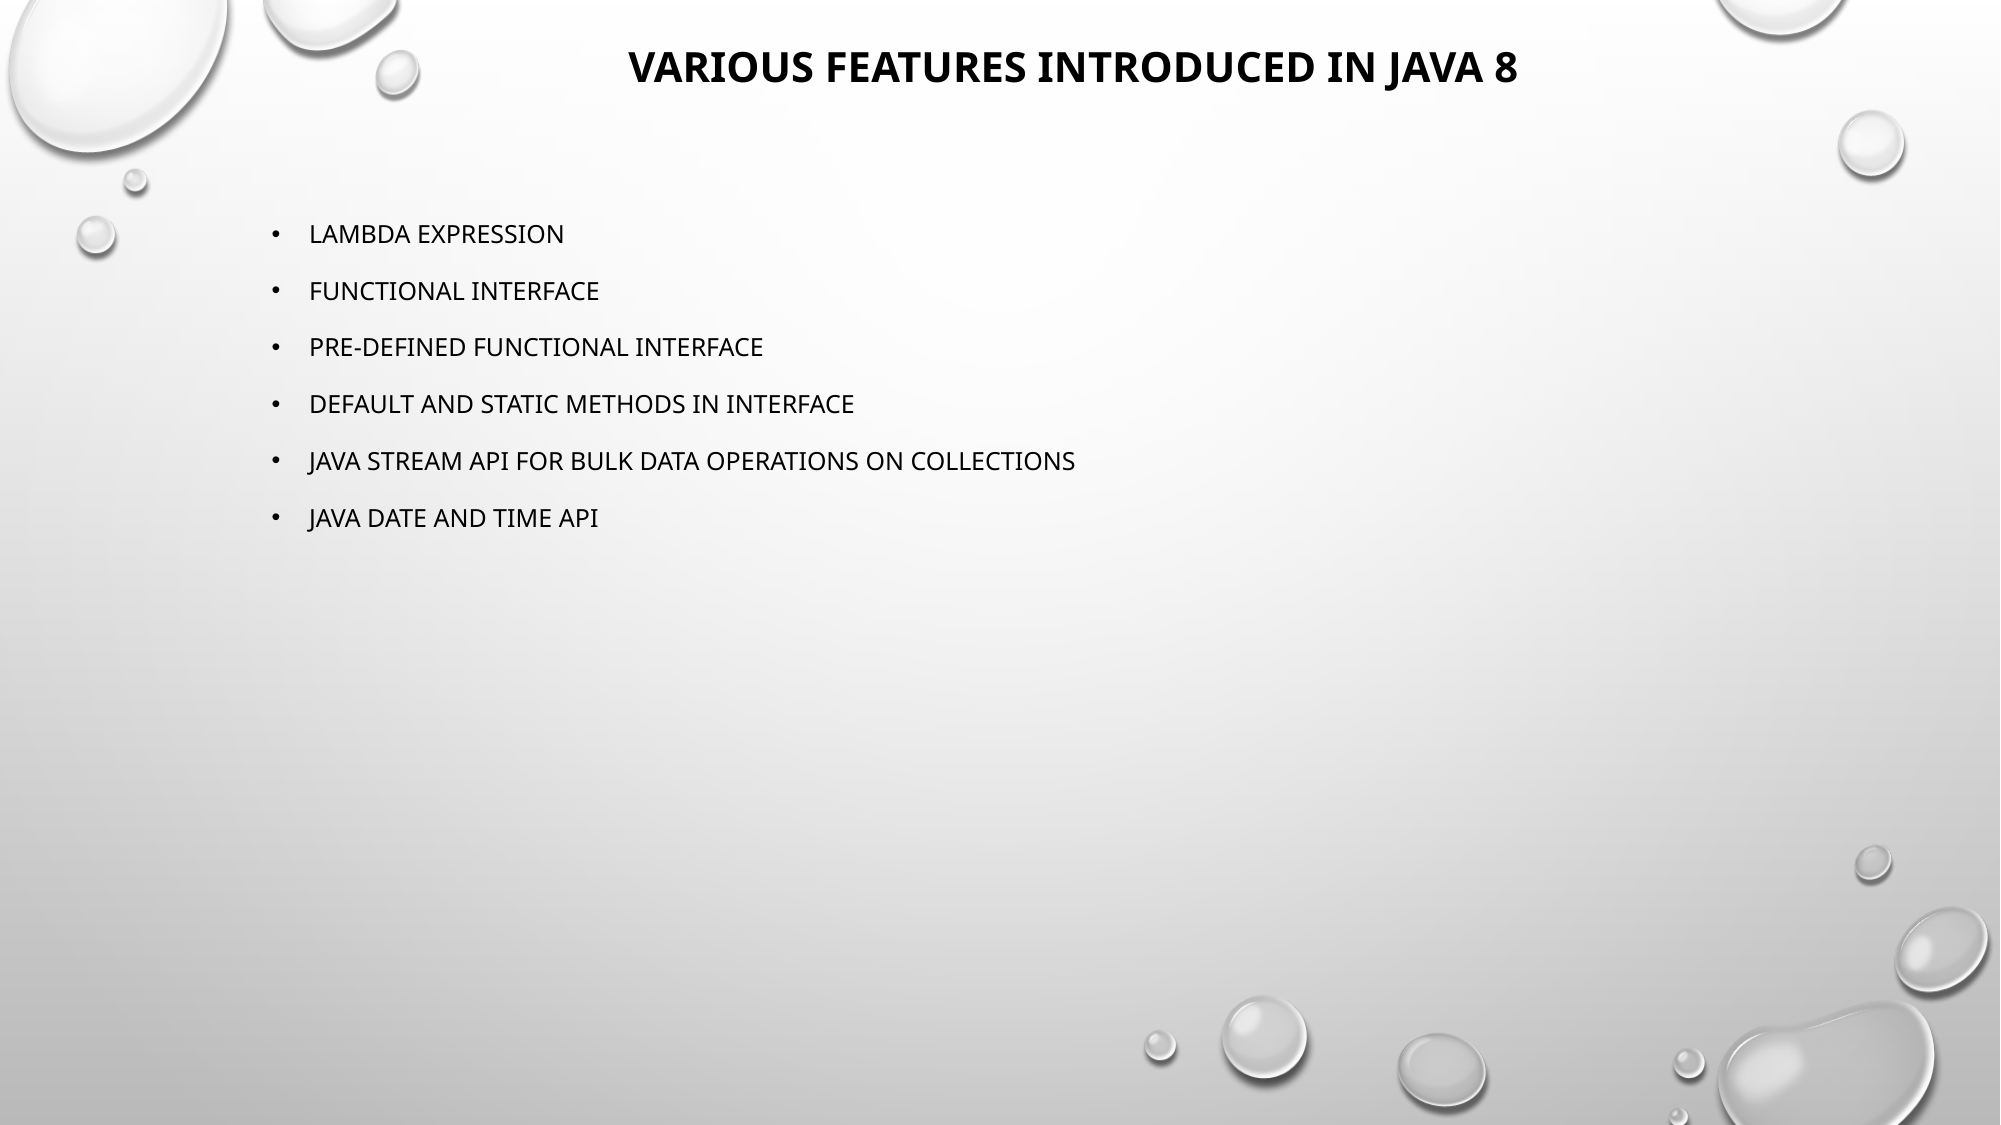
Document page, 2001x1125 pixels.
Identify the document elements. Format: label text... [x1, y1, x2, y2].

picture [0, 0, 2000, 1125]
list Lambda expression Functional interface Pre-defined functional interface Default and Static methods in interface Java Stream API for Bulk Data Operations on Collections Java date and Time API [256, 204, 1769, 942]
title Various features introduced in java 8 [356, 0, 1790, 139]
